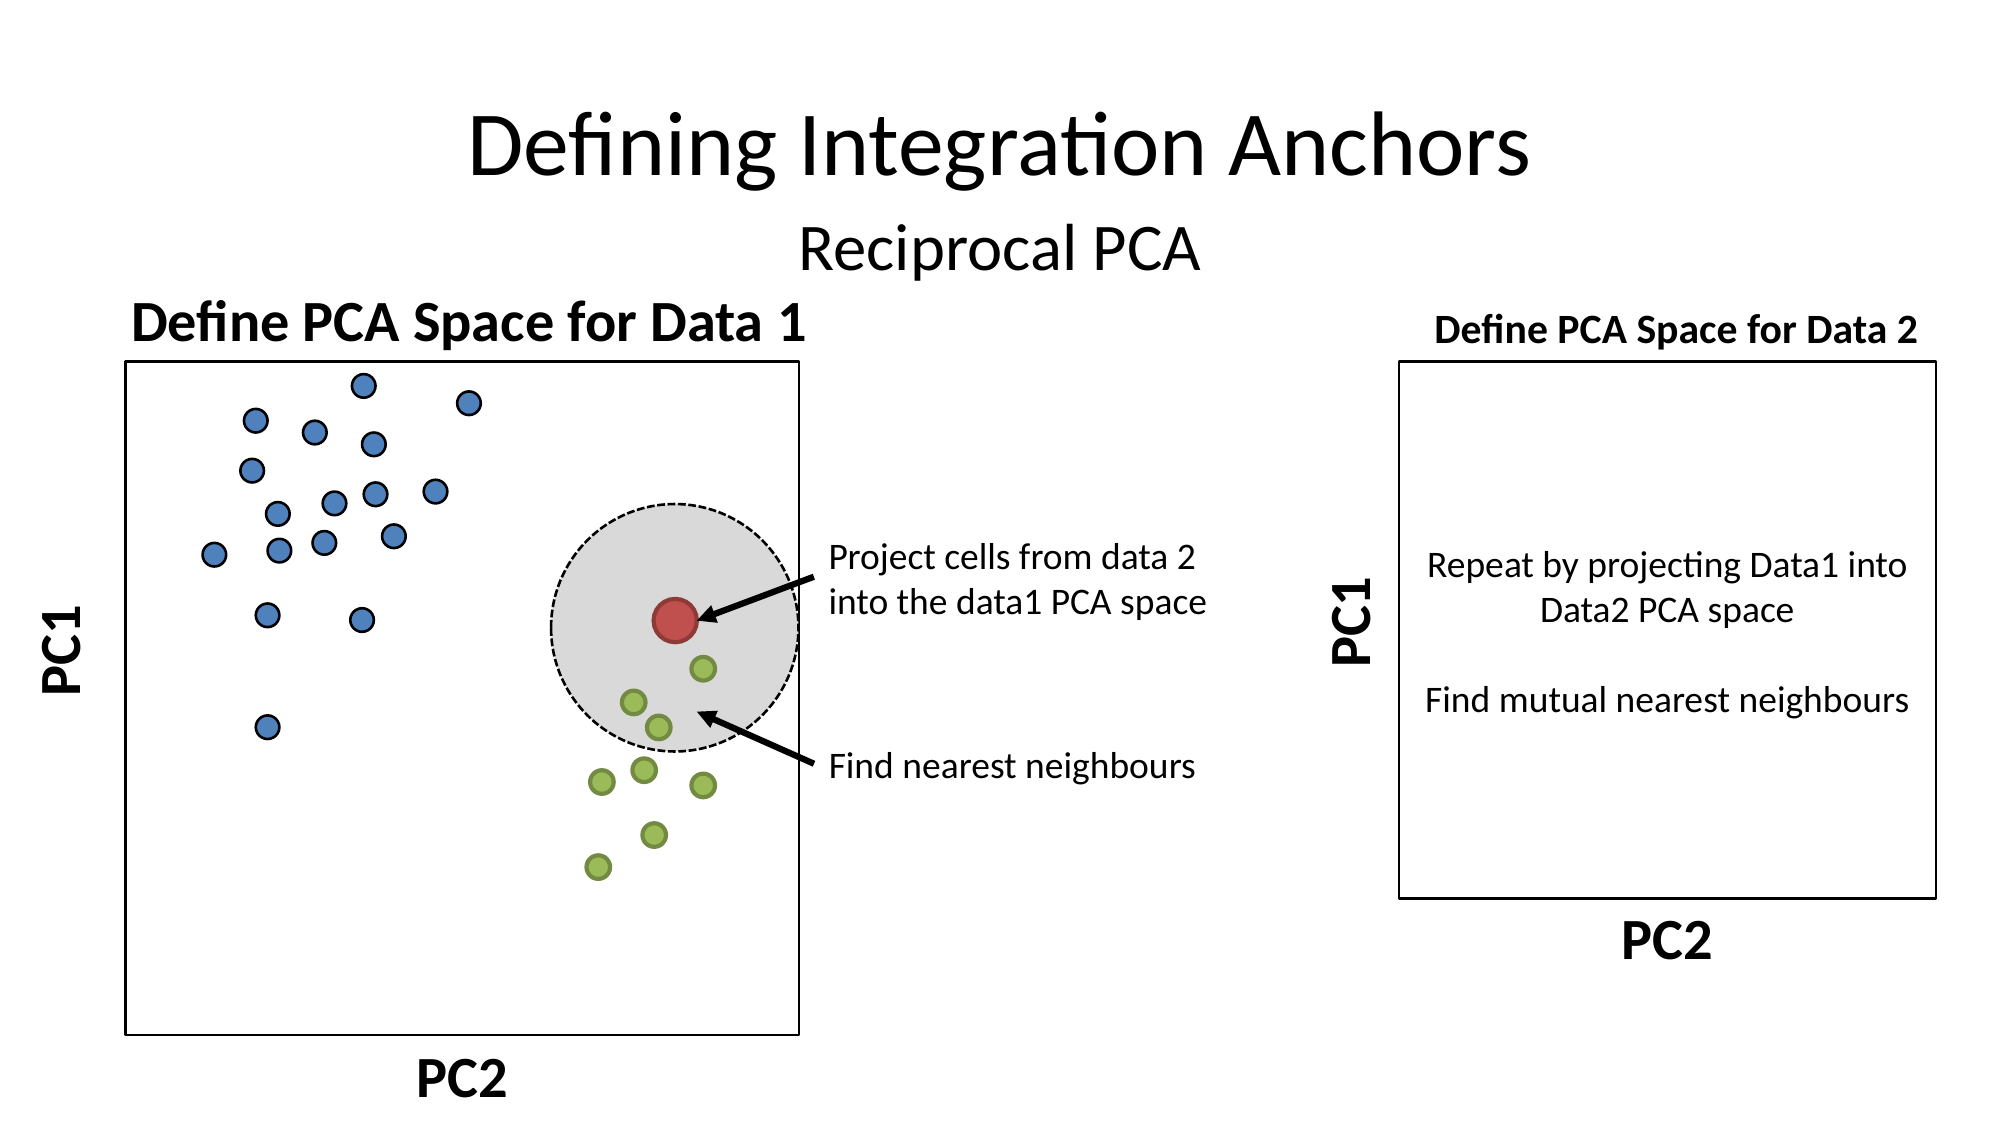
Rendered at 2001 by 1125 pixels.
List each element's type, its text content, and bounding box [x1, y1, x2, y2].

text_box Define PCA Space for Data 1 [116, 276, 822, 361]
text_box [696, 711, 1238, 795]
text_box [721, 510, 743, 522]
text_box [1304, 293, 1937, 981]
text_box PC1 [14, 589, 99, 711]
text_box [202, 373, 716, 880]
text_box [124, 361, 801, 1037]
text_box [721, 651, 799, 710]
title Defining Integration Anchors [99, 45, 1900, 196]
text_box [653, 524, 1238, 643]
text_box PC2 [401, 1032, 523, 1117]
list Reciprocal PCA [99, 196, 1900, 320]
